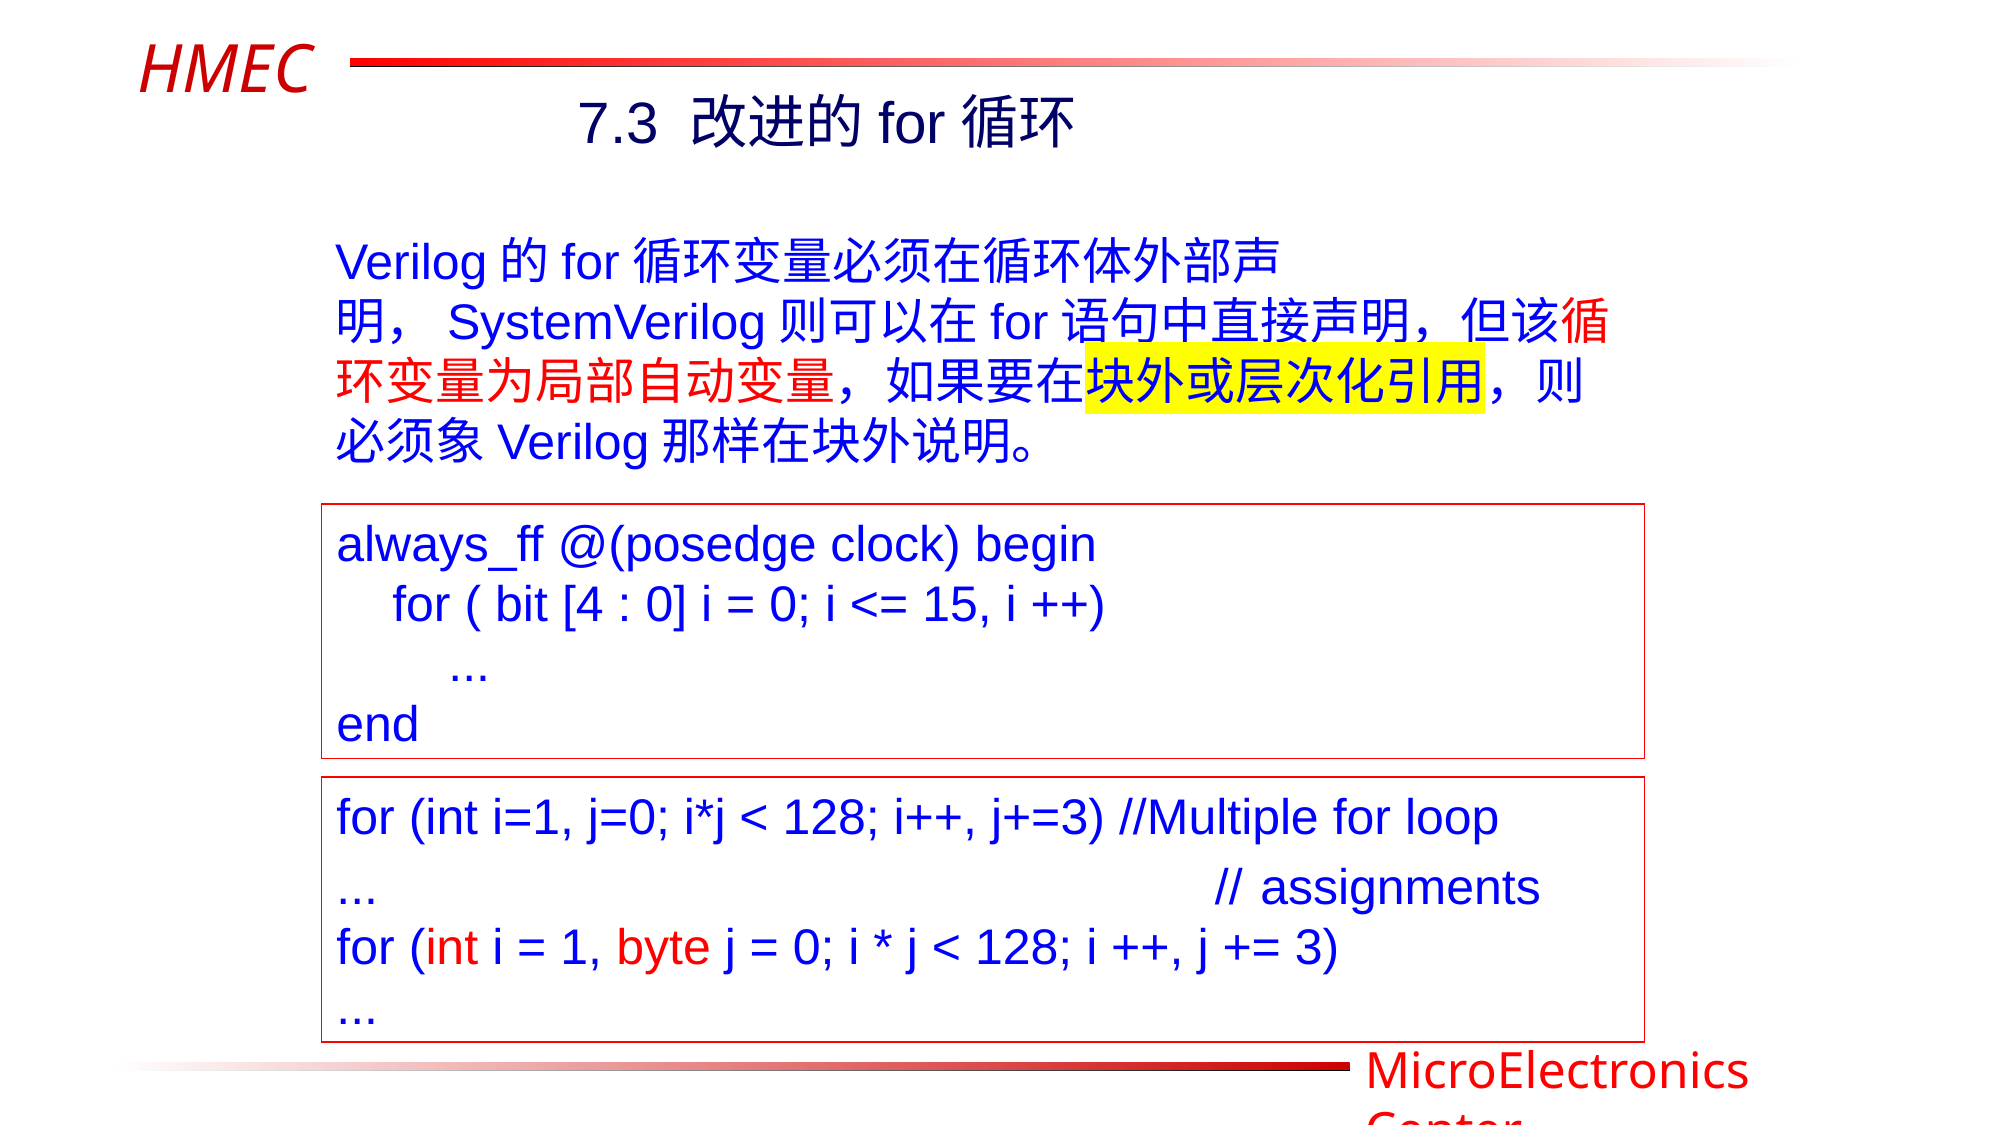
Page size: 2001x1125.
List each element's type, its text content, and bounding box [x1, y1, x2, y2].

text_box for (int i=1, j=0; i*j < 128; i++, j+=3) //Multiple for loop ... // assignments for (int i = 1, byte j = 0; i * j < 128; i ++, j += 3) ... [321, 777, 1645, 1042]
text_box Verilog的for循环变量必须在循环体外部声明，SystemVerilog则可以在for语句中直接声明，但该循环变量为局部自动变量，如果要在块外或层次化引用，则必须象Verilog那样在块外说明。 [320, 222, 1644, 478]
text_box always_ff @(posedge clock) begin for ( bit [4 : 0] i = 0; i <= 15, i ++) ... end [321, 503, 1645, 759]
text_box 7.3 改进的for循环 [563, 78, 1513, 163]
